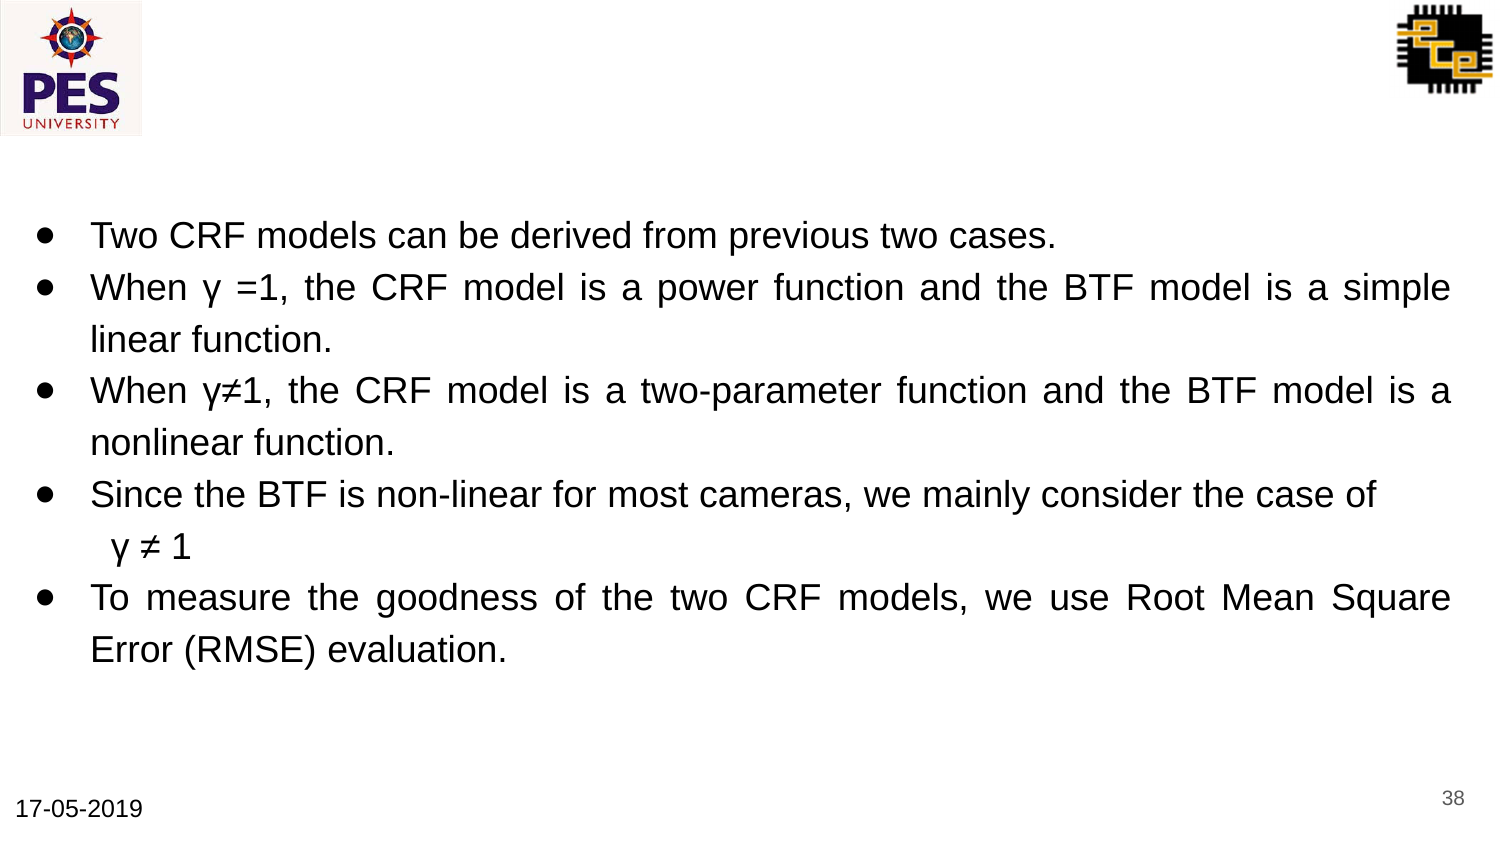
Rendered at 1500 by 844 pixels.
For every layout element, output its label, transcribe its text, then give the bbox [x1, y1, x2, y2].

picture [1389, 0, 1500, 98]
picture [0, 0, 142, 137]
slide_number 38 [1389, 764, 1480, 830]
list Two CRF models can be derived from previous two cases. When γ =1, the CRF model is a power function and the BTF model is a simple linear function. When γ≠1, the CRF model is a two-parameter function and the BTF model is a nonlinear function. Since the BTF is non-linear for most cameras, we mainly consider the case of γ ≠ 1 To measure the goodness of the two CRF models, we use Root Mean Square Error (RMSE) evaluation. 17-05-2019 [0, 189, 1468, 844]
